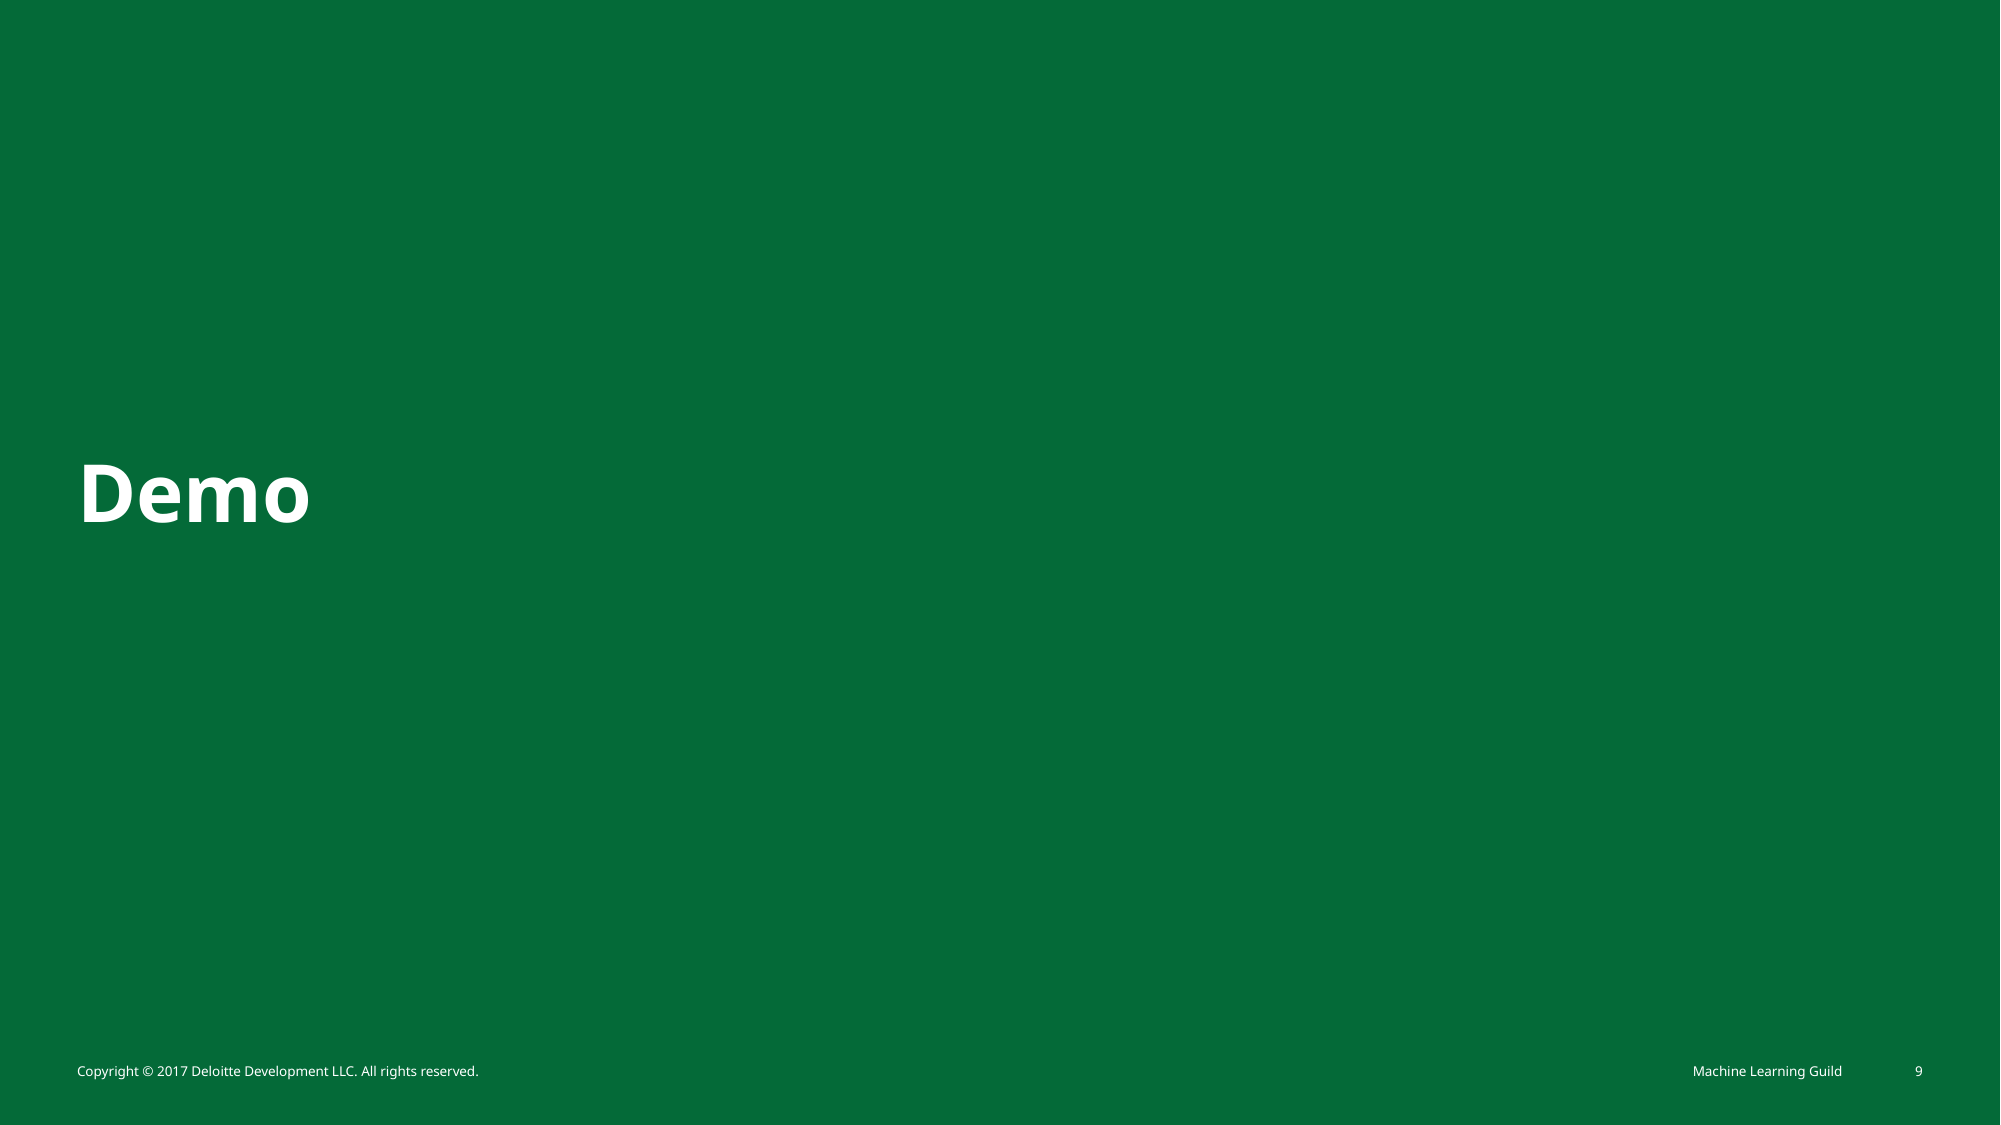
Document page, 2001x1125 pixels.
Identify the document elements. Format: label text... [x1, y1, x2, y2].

title Demo [77, 279, 1787, 541]
